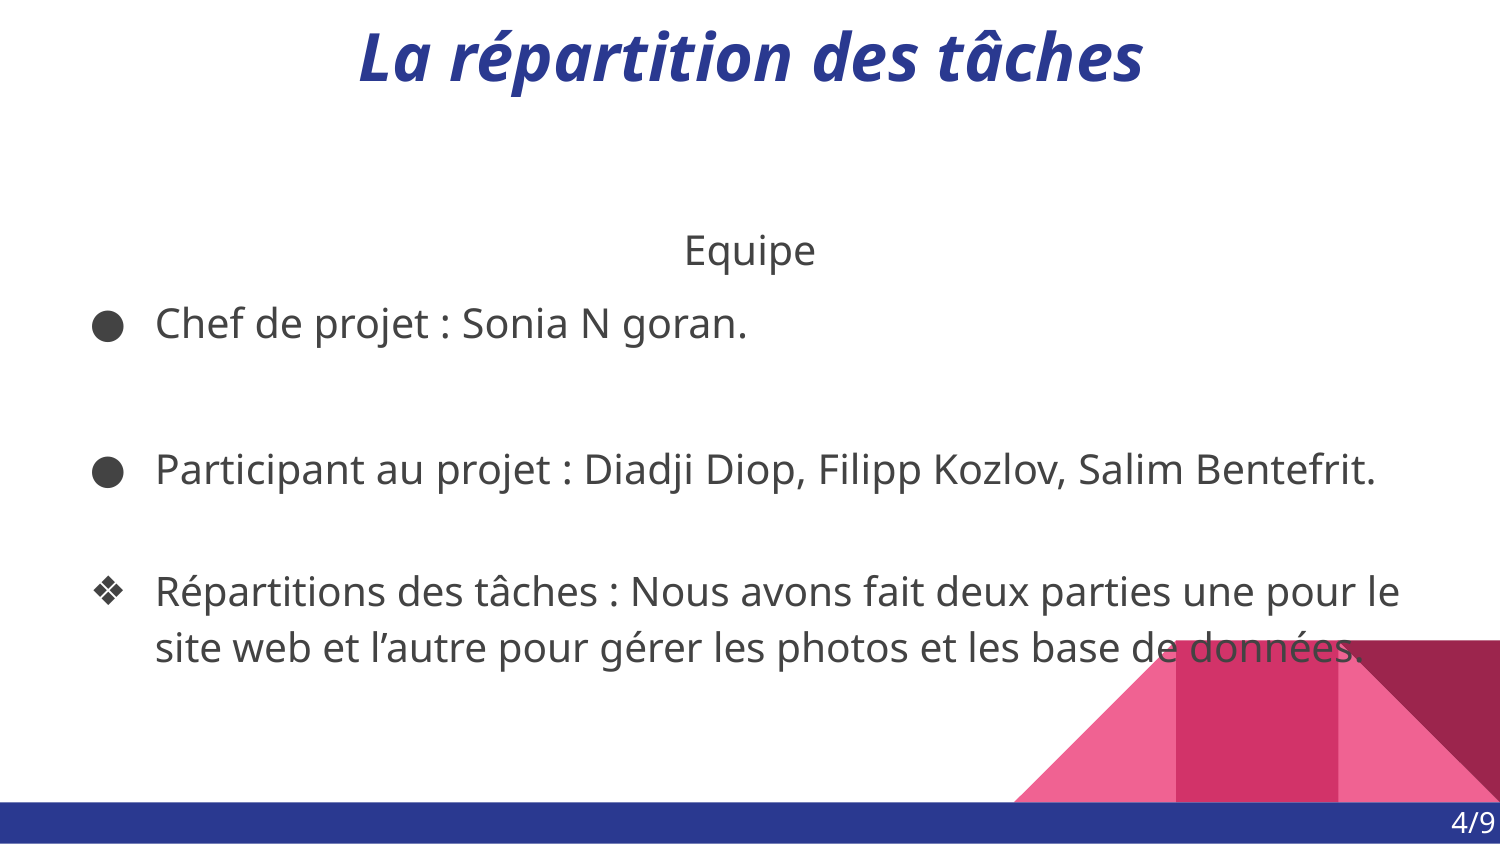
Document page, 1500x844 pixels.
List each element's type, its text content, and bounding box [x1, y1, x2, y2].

title La répartition des tâches [61, 0, 1460, 100]
text_box 4/9 [1436, 789, 1500, 844]
list Equipe Chef de projet : Sonia N goran. Participant au projet : Diadji Diop, Filipp Kozlov, Salim Bentefrit. Répartitions des tâches : Nous avons fait deux parties une pour le site web et l’autre pour gérer les photos et les base de données. [51, 201, 1449, 750]
